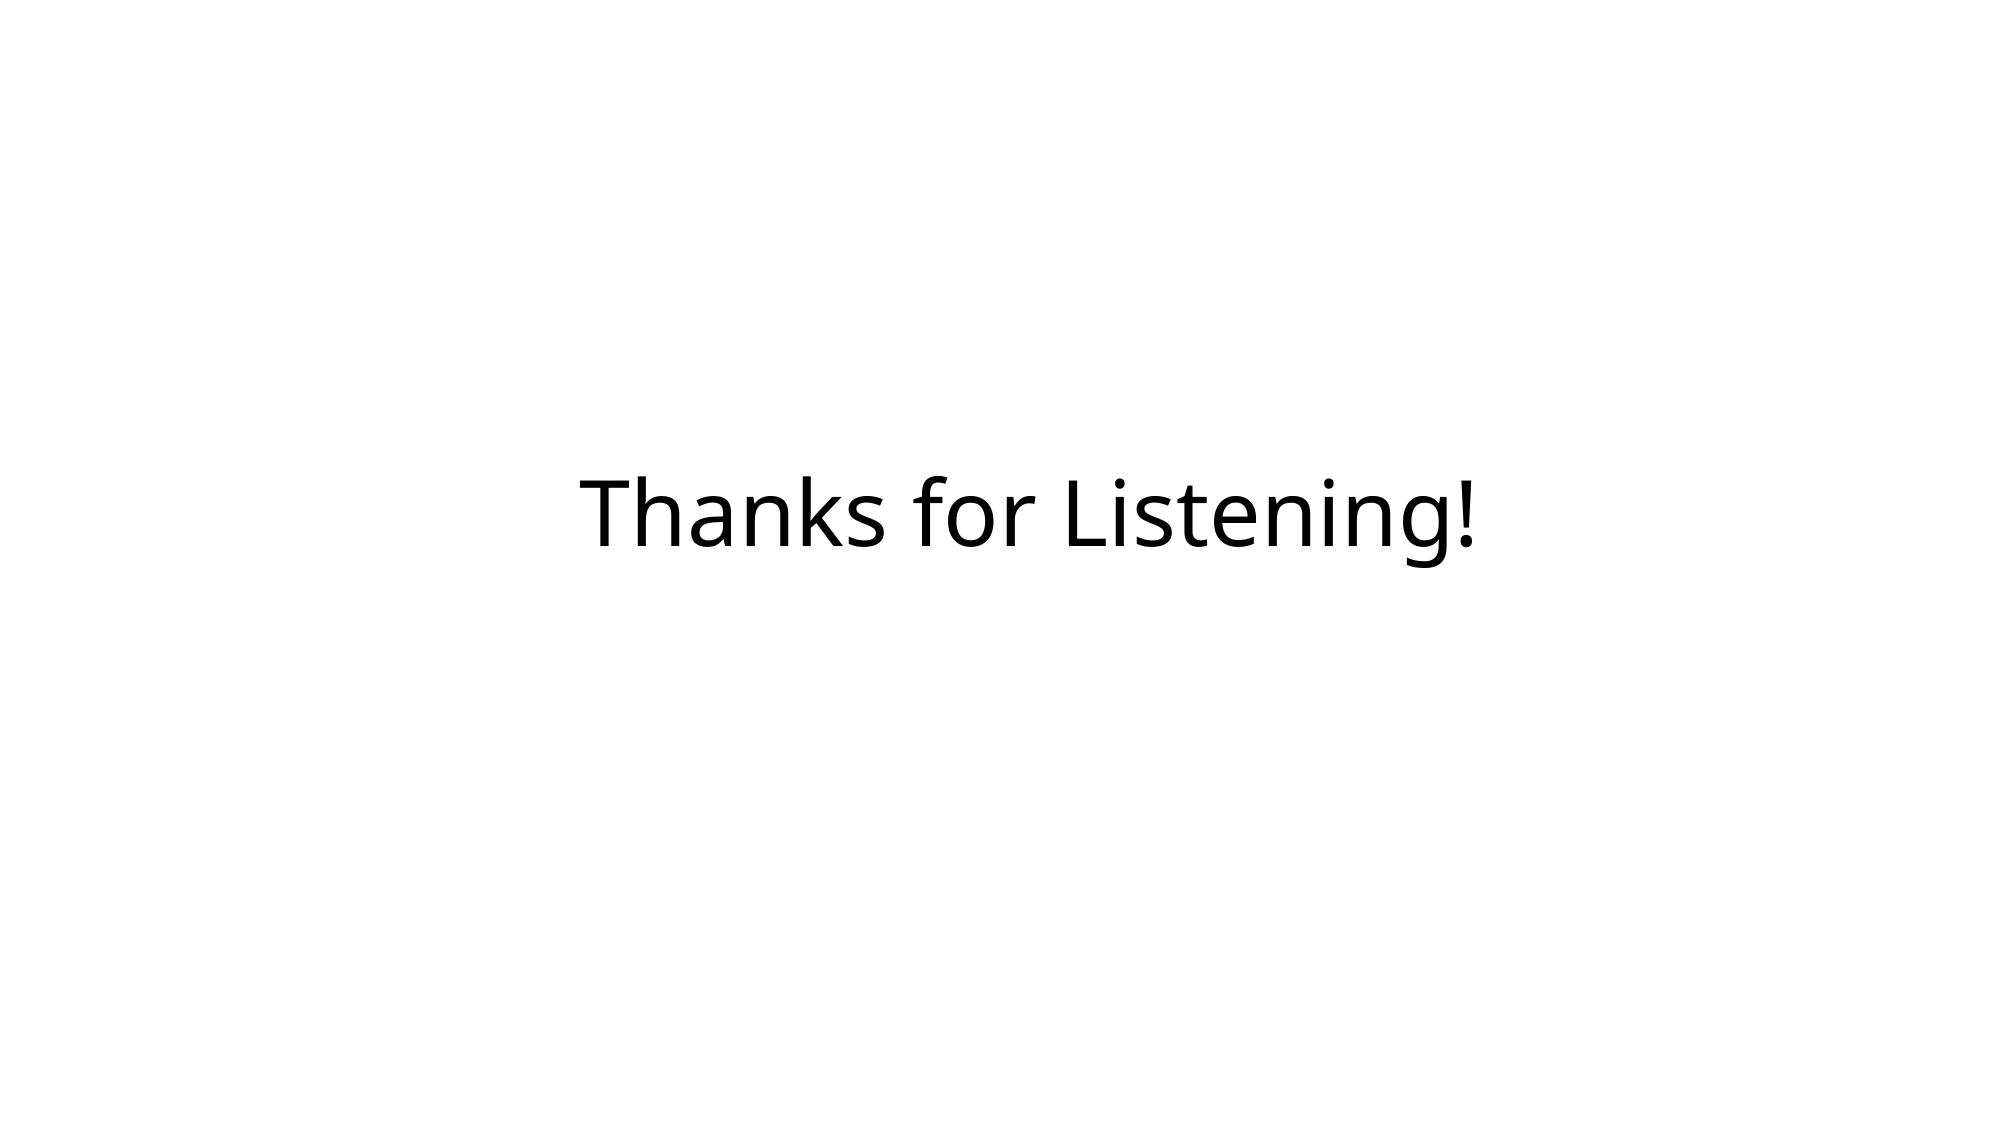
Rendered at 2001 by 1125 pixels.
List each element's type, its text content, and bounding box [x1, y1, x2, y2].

title Thanks for Listening! [167, 408, 1893, 626]
